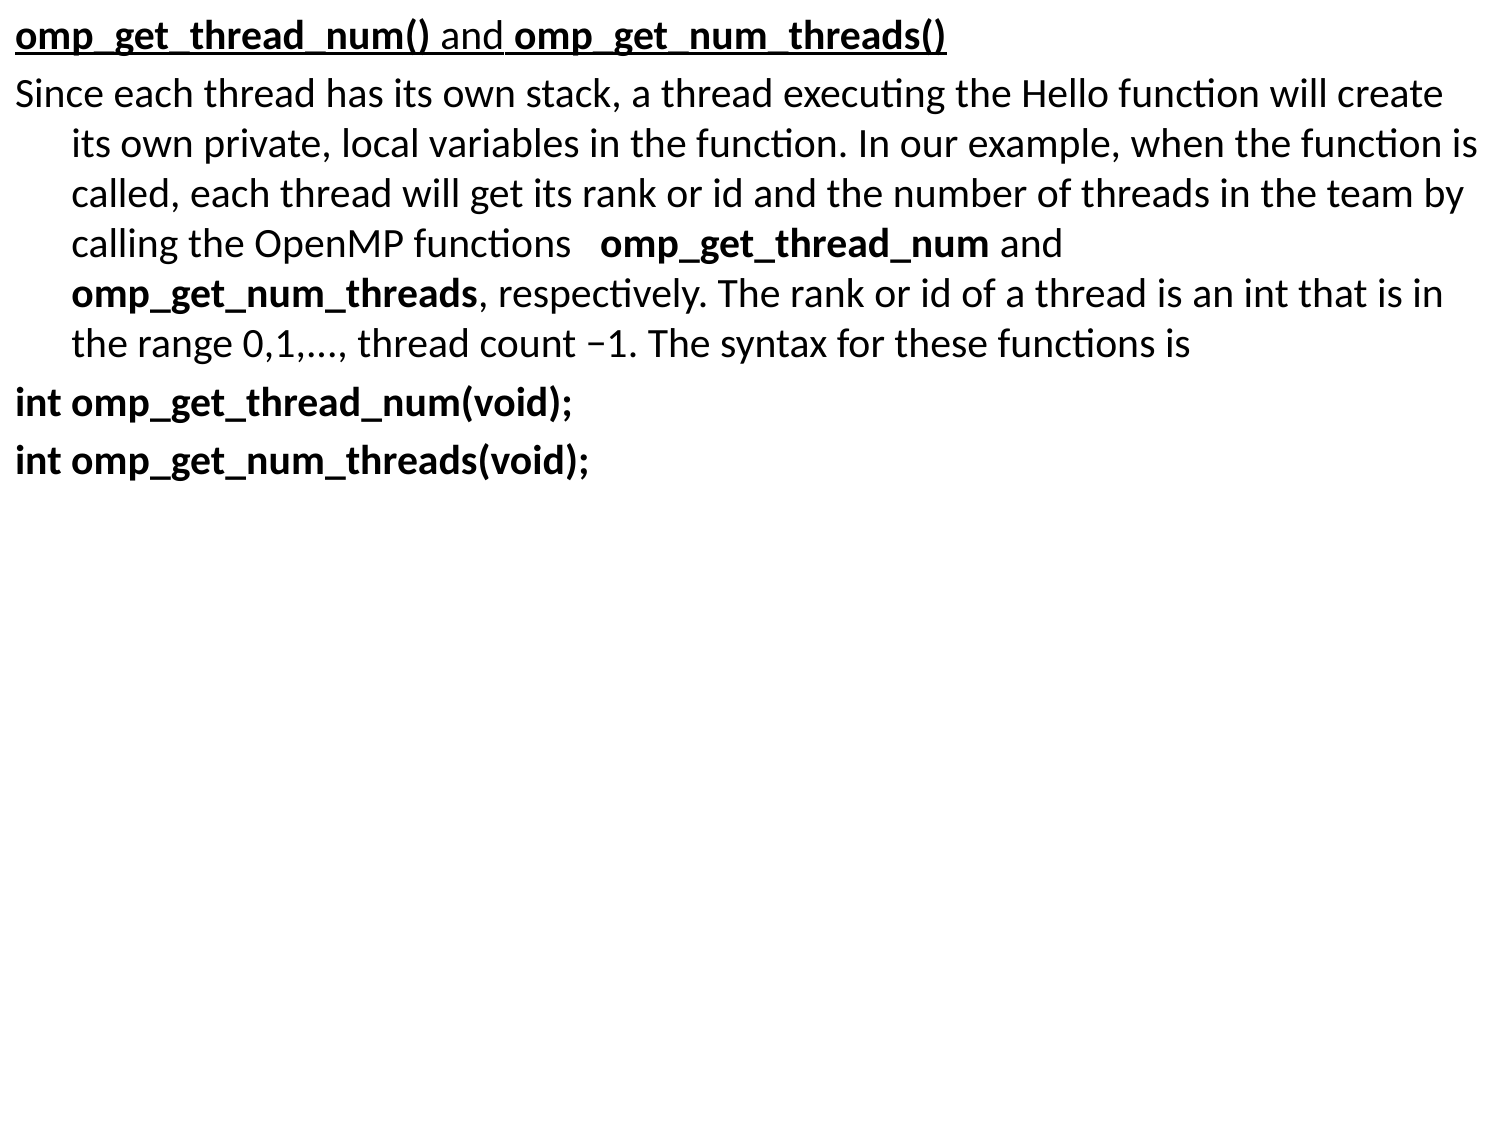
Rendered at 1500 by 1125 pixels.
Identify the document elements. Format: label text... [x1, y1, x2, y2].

list omp_get_thread_num() and omp_get_num_threads() Since each thread has its own stack, a thread executing the Hello function will create its own private, local variables in the function. In our example, when the function is called, each thread will get its rank or id and the number of threads in the team by calling the OpenMP functions omp_get_thread_num and omp_get_num_threads, respectively. The rank or id of a thread is an int that is in the range 0,1,..., thread count −1. The syntax for these functions is int omp_get_thread_num(void); int omp_get_num_threads(void); [0, 0, 1500, 1125]
